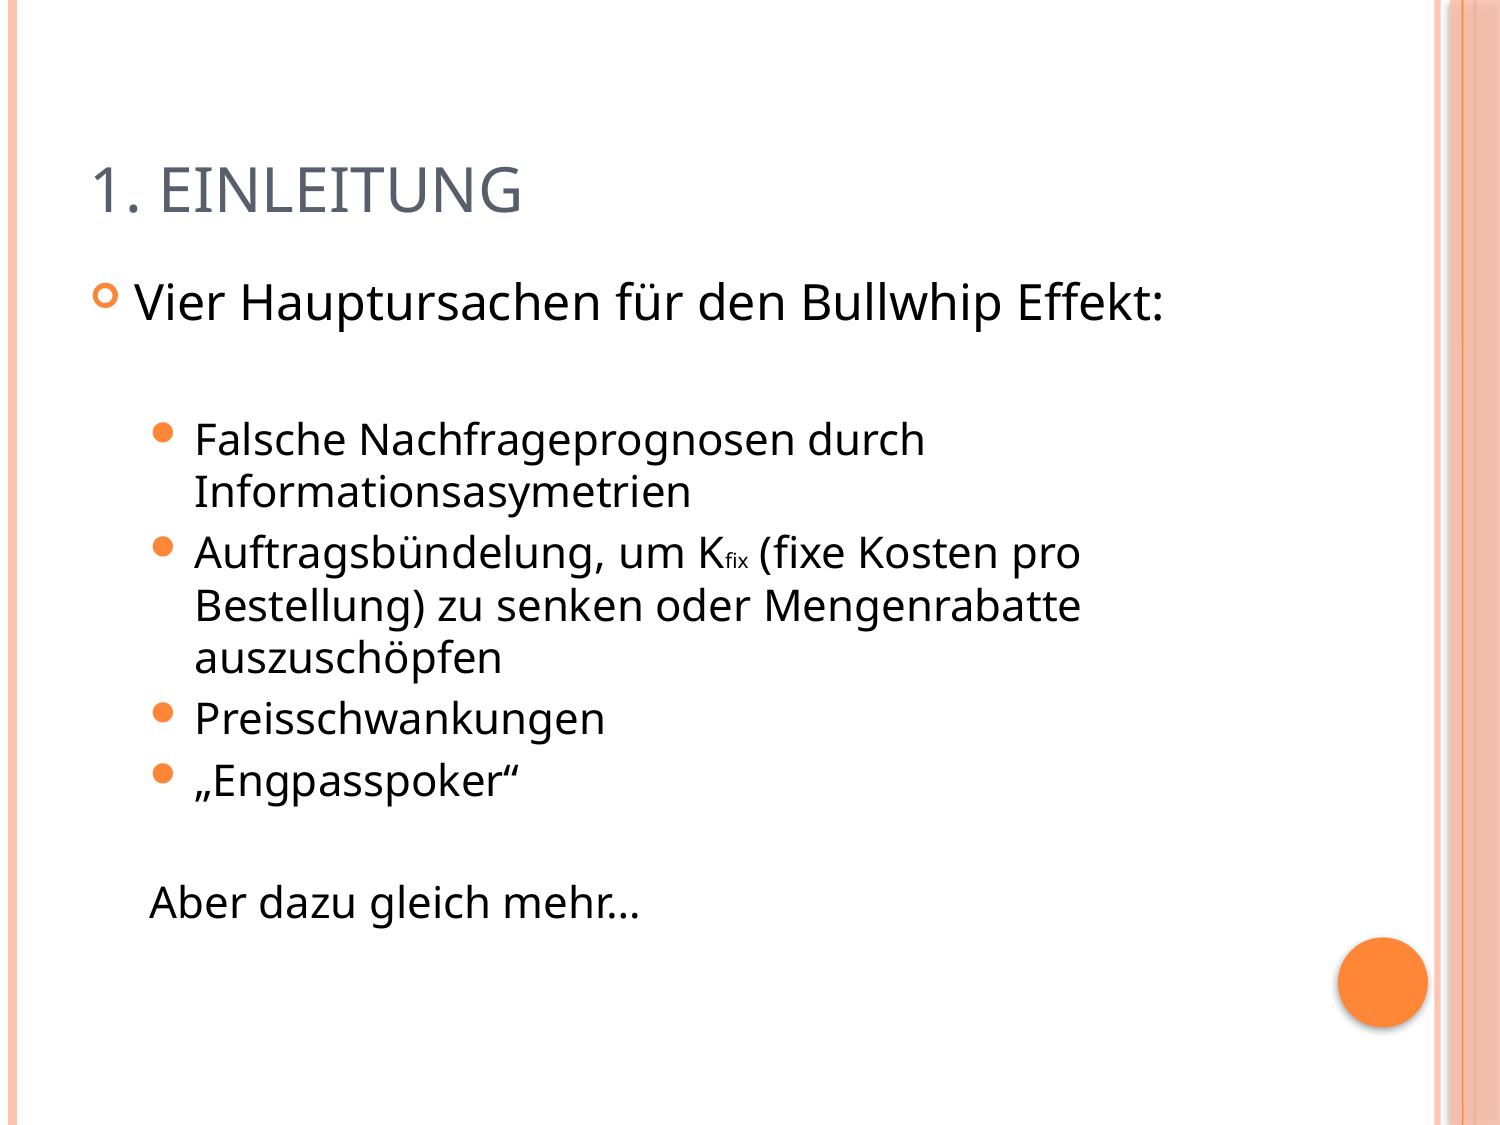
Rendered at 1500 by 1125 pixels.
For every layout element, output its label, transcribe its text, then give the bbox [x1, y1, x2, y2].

list Vier Hauptursachen für den Bullwhip Effekt: Falsche Nachfrageprognosen durch Informationsasymetrien Auftragsbündelung, um Kfix (fixe Kosten pro Bestellung) zu senken oder Mengenrabatte auszuschöpfen Preisschwankungen „Engpasspoker“ Aber dazu gleich mehr… [75, 262, 1300, 1062]
title 1. Einleitung [75, 45, 1300, 233]
